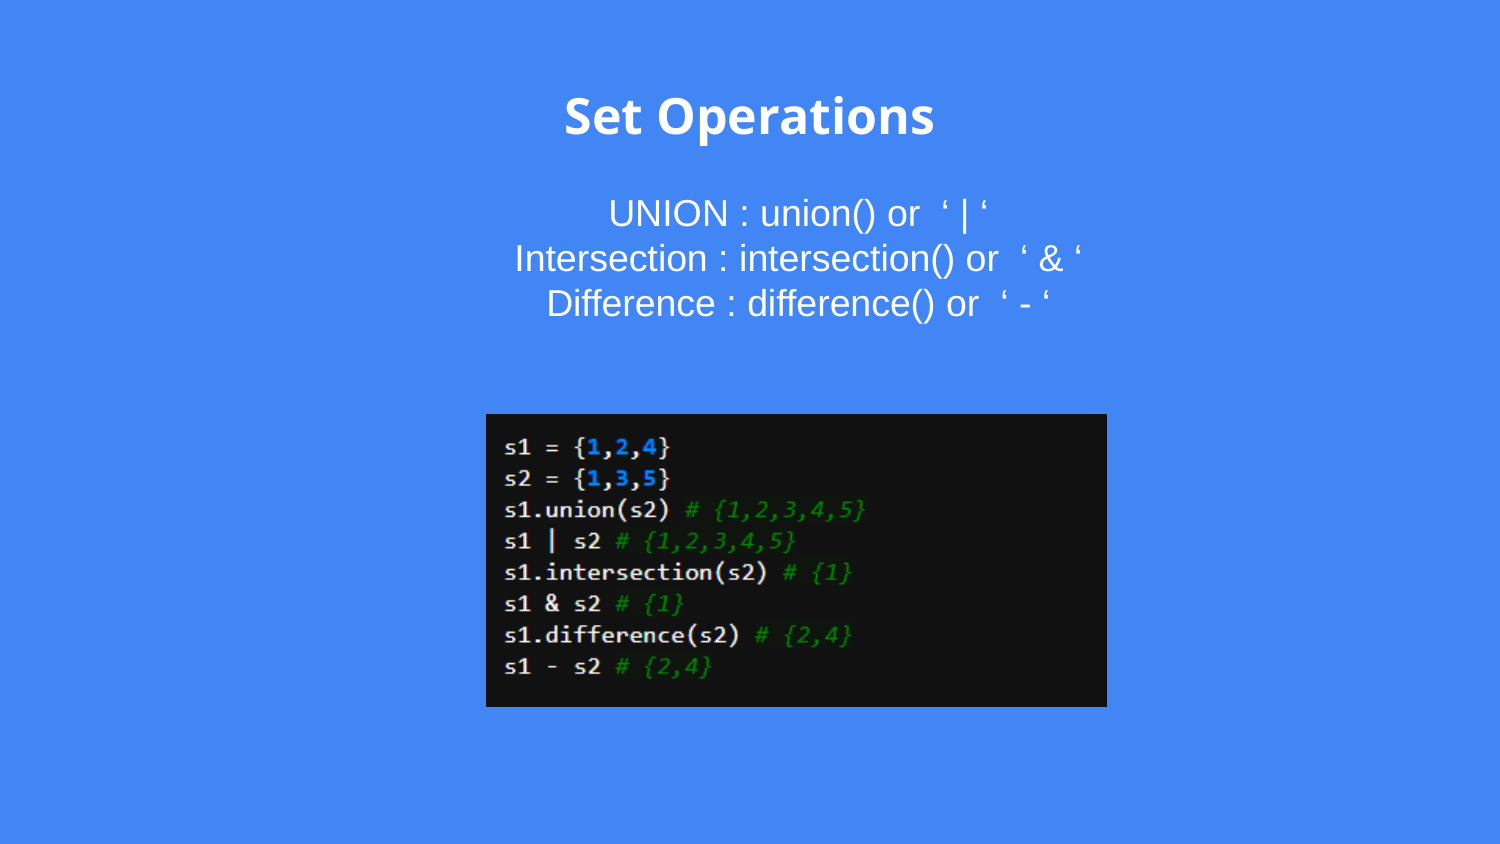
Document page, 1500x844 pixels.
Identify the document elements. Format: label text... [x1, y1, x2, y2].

text_box UNION : union() or ‘ | ‘ Intersection : intersection() or ‘ & ‘ Difference : difference() or ‘ - ‘ [57, 173, 1465, 798]
title Set Operations [75, 31, 1425, 173]
picture [485, 413, 1107, 707]
